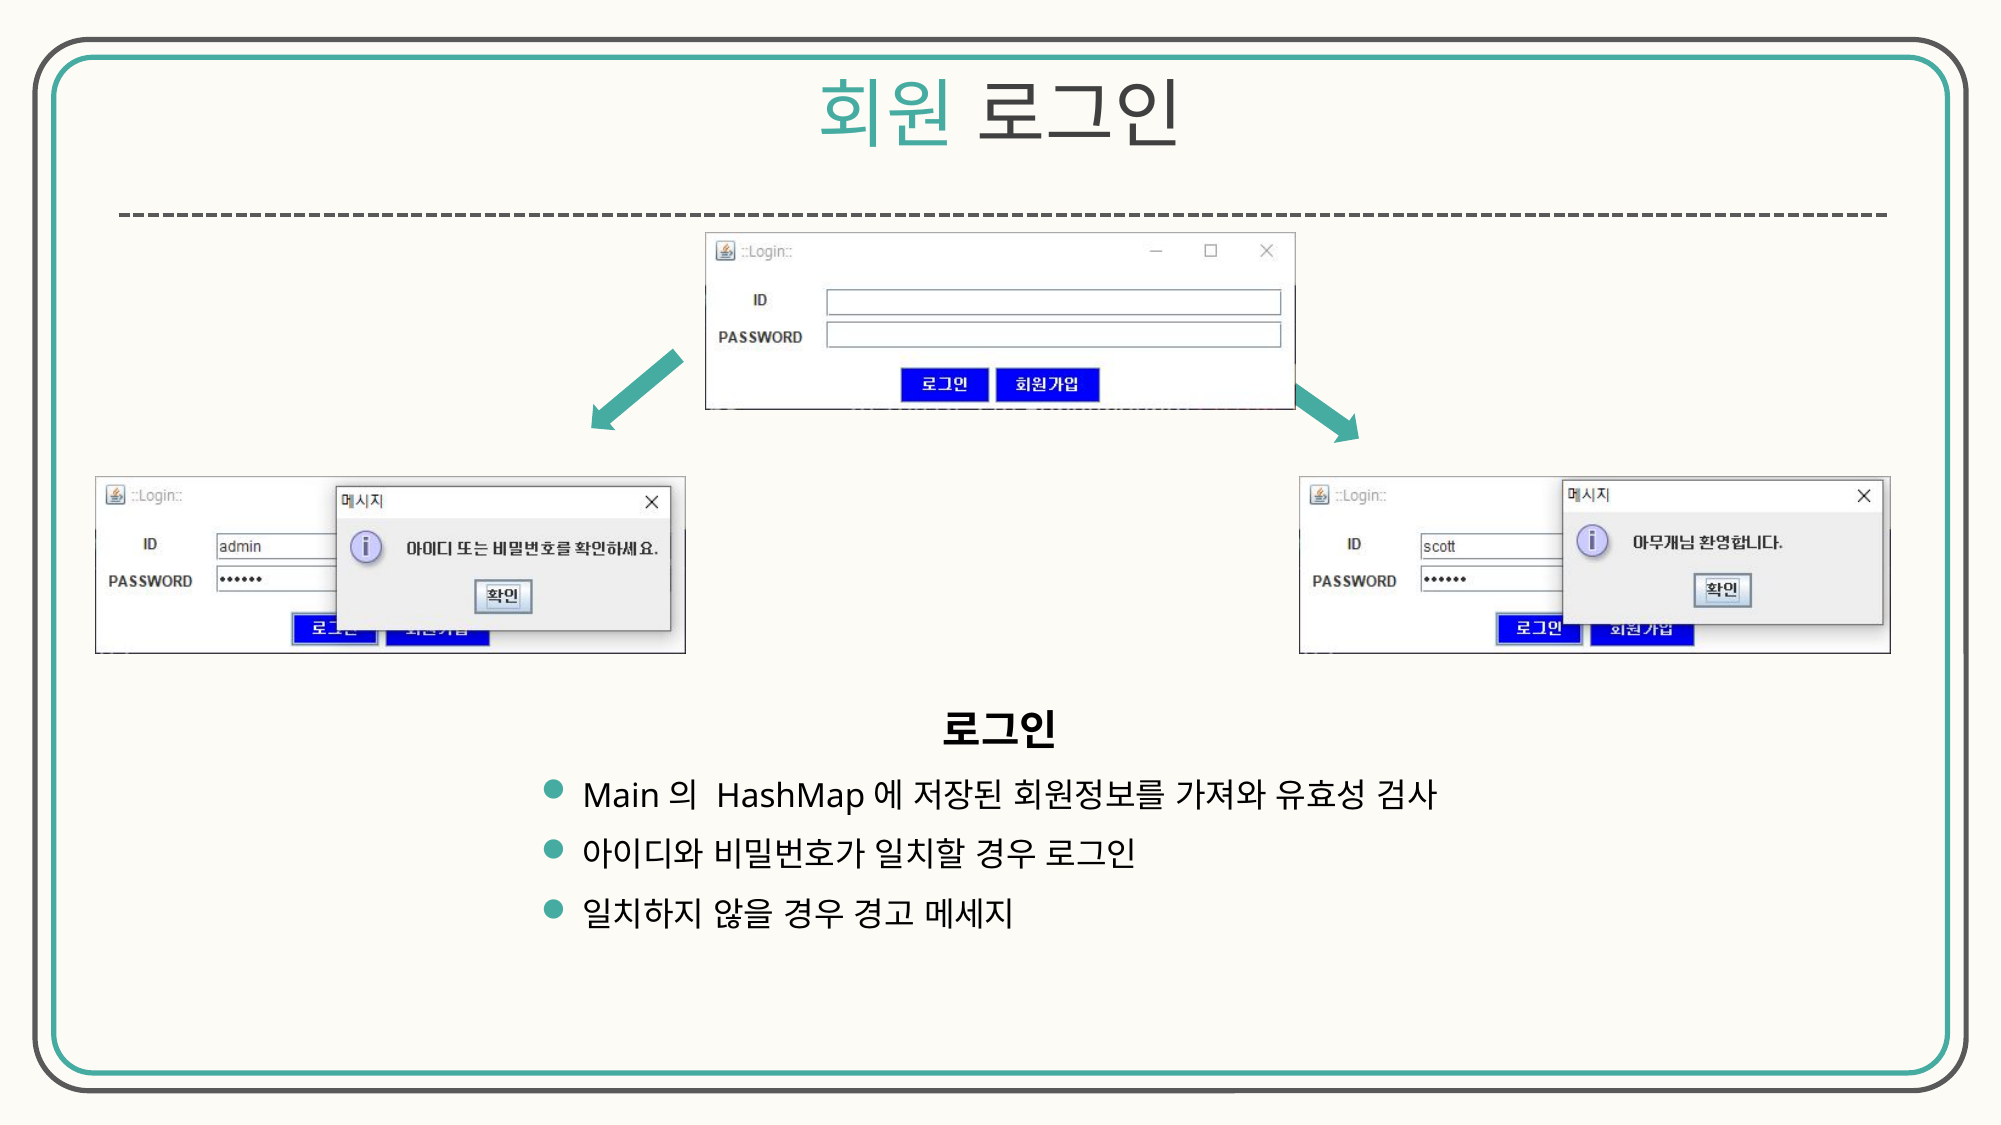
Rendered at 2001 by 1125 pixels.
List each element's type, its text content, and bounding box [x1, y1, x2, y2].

text_box [33, 38, 1968, 1092]
picture [1299, 476, 1891, 654]
picture [705, 232, 1296, 410]
text_box 회원 로그인 [802, 58, 1199, 164]
text_box [590, 347, 686, 432]
text_box [1296, 381, 1361, 445]
picture [95, 476, 686, 654]
text_box 로그인 Main의 HashMap에 저장된 회원정보를 가져와 유효성 검사 아이디와 비밀번호가 일치할 경우 로그인 일치하지 않을 경우 경고 메세지 [508, 671, 1493, 941]
